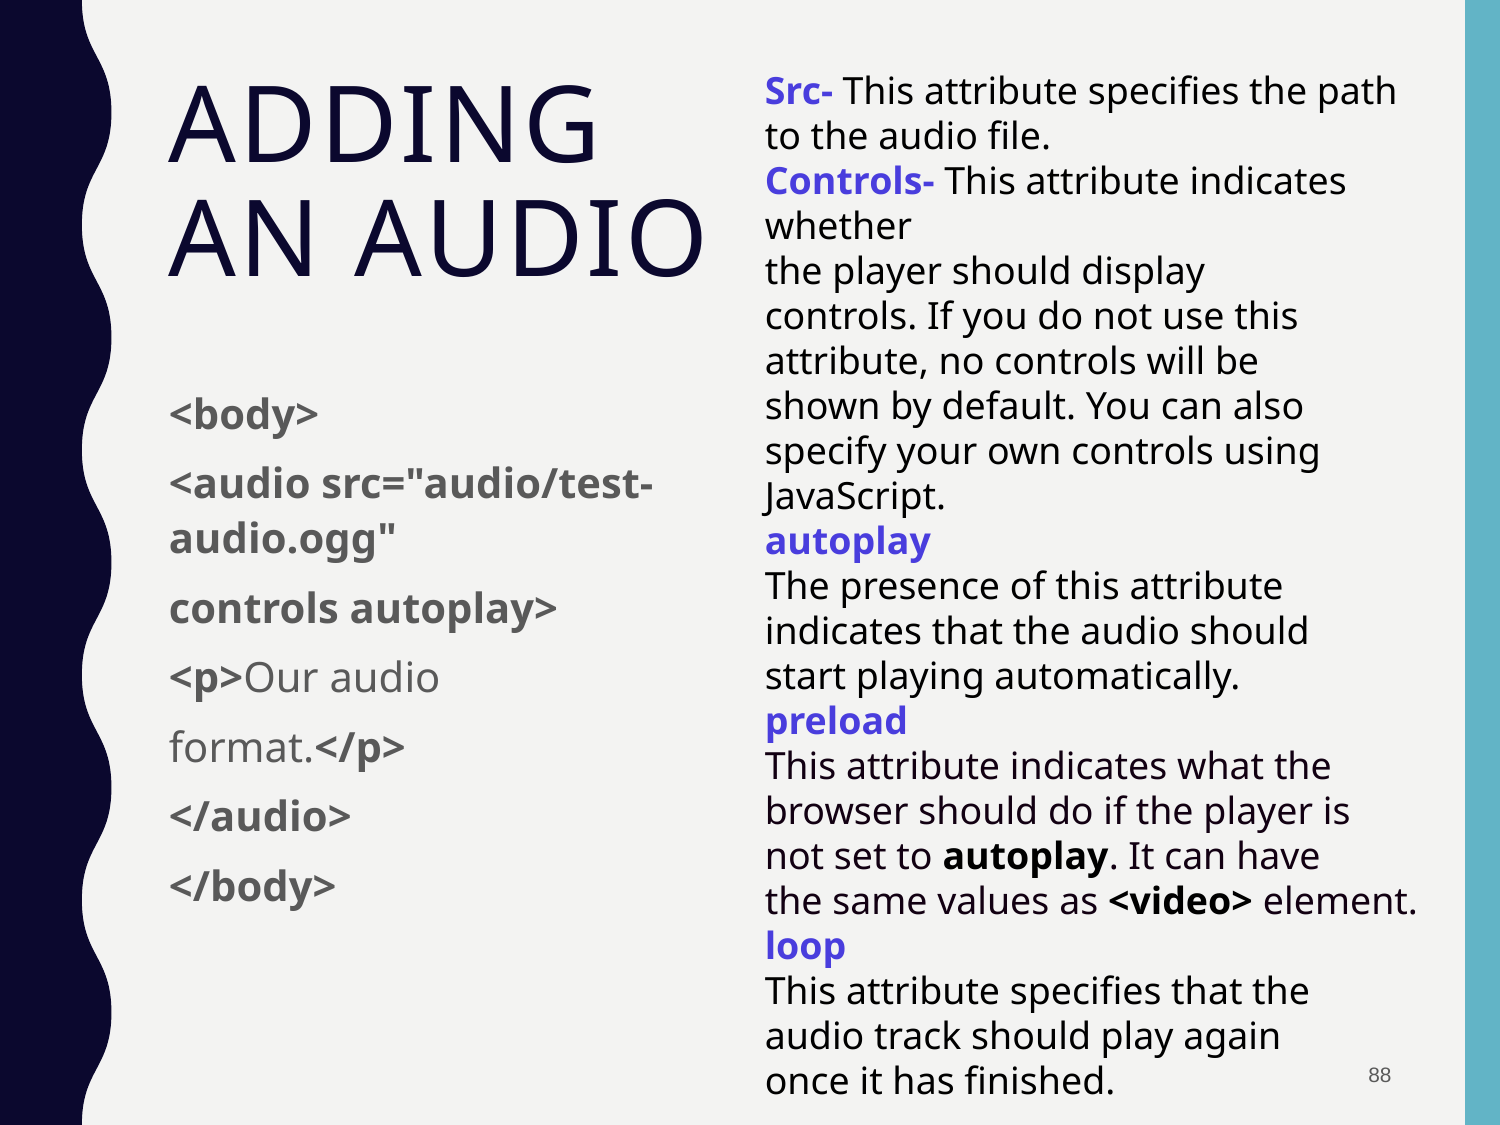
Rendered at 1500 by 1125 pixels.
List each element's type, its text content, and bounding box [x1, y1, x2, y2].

list <body> <audio src="audio/test-audio.ogg" controls autoplay> <p>Our audio format.</p> </audio> </body> [153, 375, 749, 965]
title Adding an audio [153, 62, 749, 308]
text_box Src- This attribute specifies the path to the audio file. Controls- This attribute indicates whether the player should display controls. If you do not use this attribute, no controls will be shown by default. You can also specify your own controls using JavaScript. autoplay The presence of this attribute indicates that the audio should start playing automatically. preload This attribute indicates what the browser should do if the player is not set to autoplay. It can have the same values as <video> element. loop This attribute specifies that the audio track should play again once it has finished. [749, 59, 1500, 1109]
